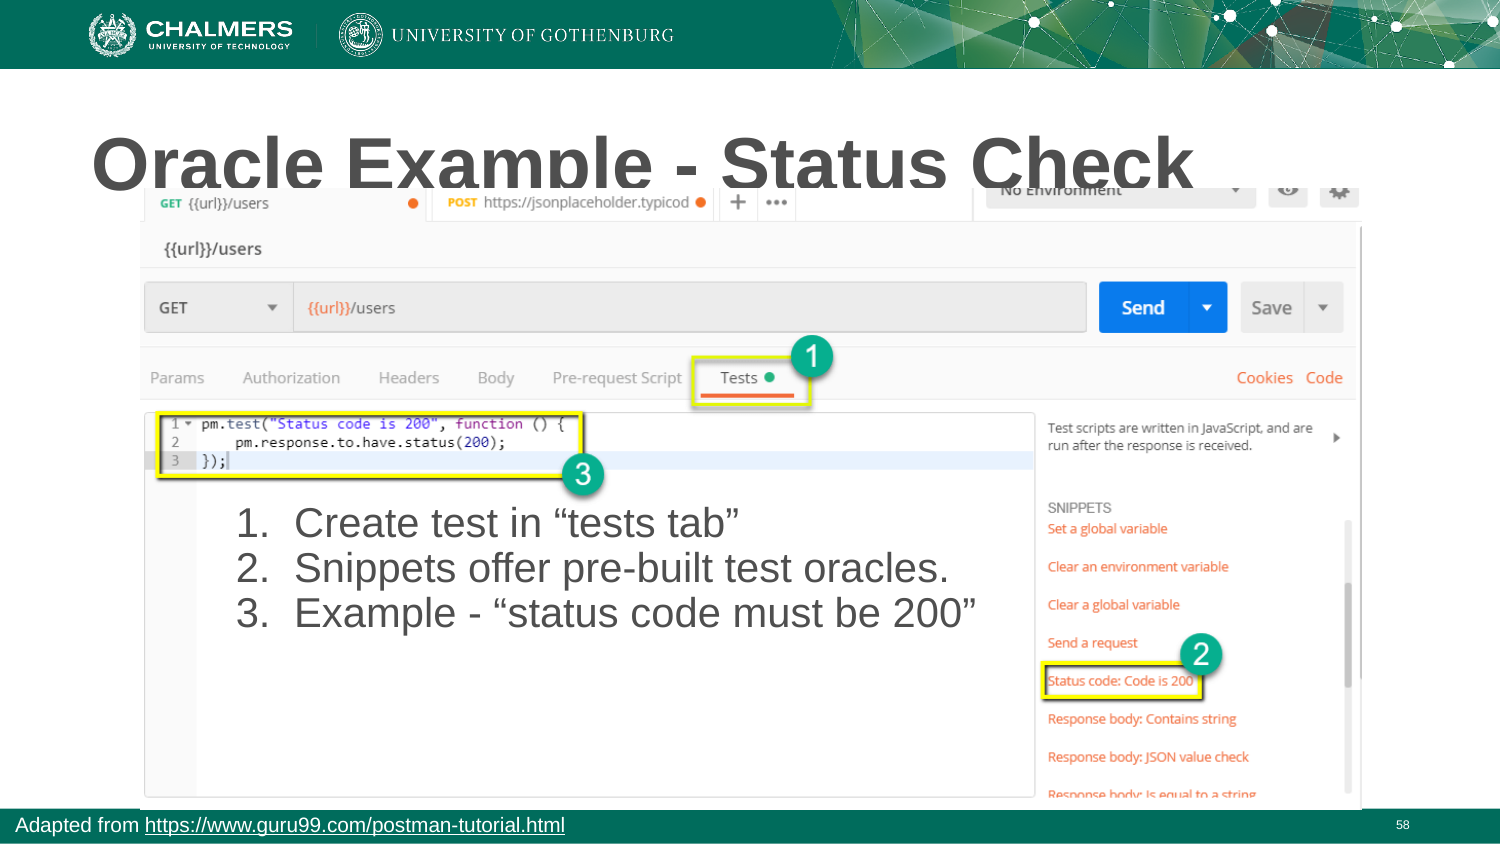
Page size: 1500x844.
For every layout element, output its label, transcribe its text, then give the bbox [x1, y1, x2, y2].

picture [64, 0, 696, 85]
text_box Adapted from https://www.guru99.com/postman-tutorial.html [0, 798, 643, 844]
picture [140, 188, 1362, 810]
slide_number ‹#› [1074, 809, 1425, 844]
picture [759, 0, 1500, 68]
title Oracle Example - Status Check [76, 100, 1425, 211]
